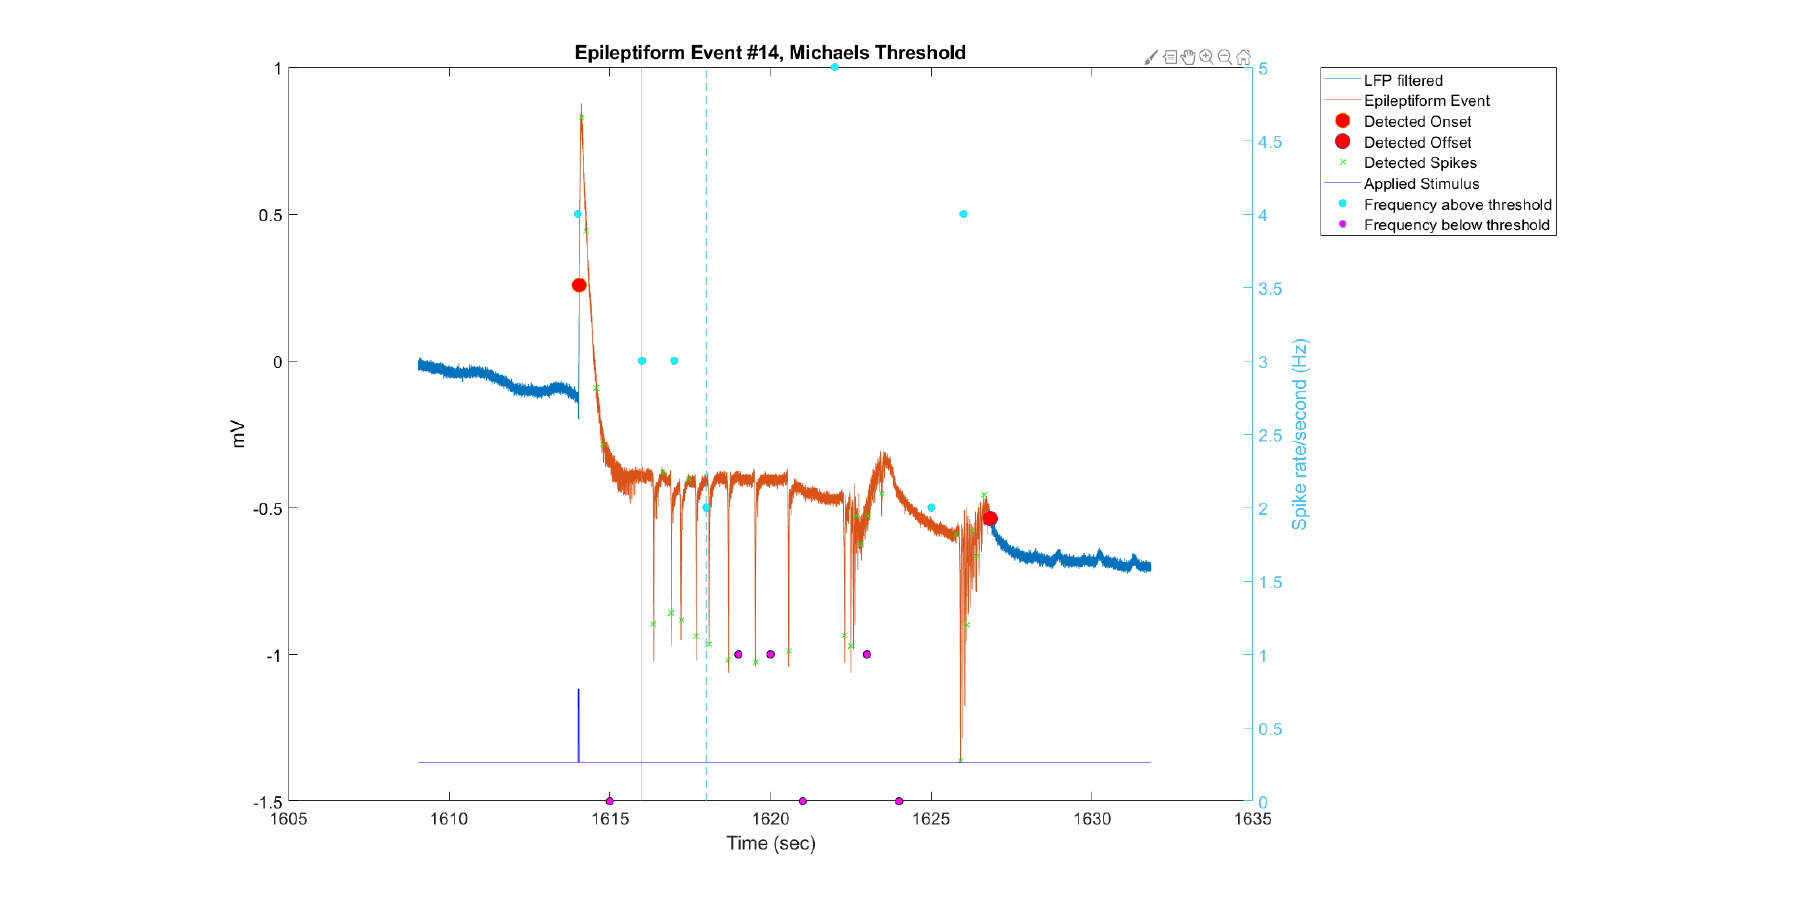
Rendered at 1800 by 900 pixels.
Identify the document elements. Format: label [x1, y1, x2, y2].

picture [126, 0, 1674, 900]
